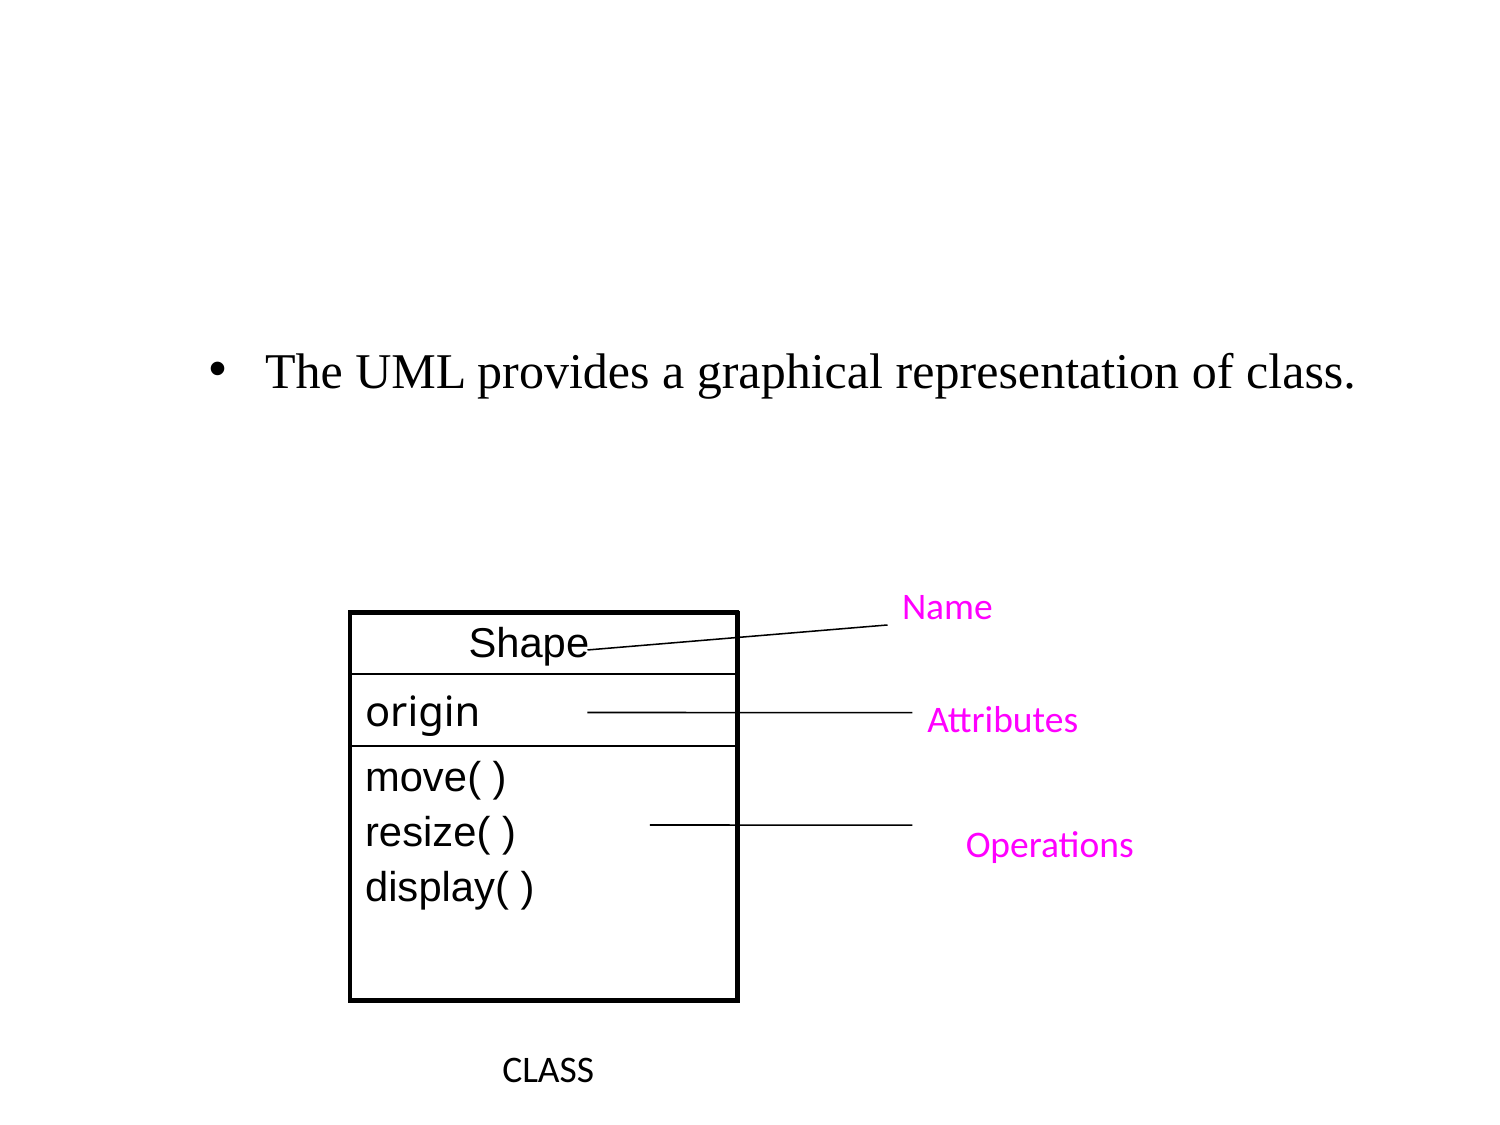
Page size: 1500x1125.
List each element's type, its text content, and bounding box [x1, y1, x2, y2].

text_box Name [887, 574, 1200, 635]
text_box Operations [951, 812, 1149, 873]
list The UML provides a graphical representation of class. [193, 331, 1425, 1006]
table_cell origin [352, 675, 735, 745]
text_box CLASS [487, 1037, 988, 1098]
table_header Shape [352, 615, 735, 673]
table_cell move( ) resize( ) display( ) [352, 747, 735, 998]
text_box Attributes [912, 687, 1175, 748]
